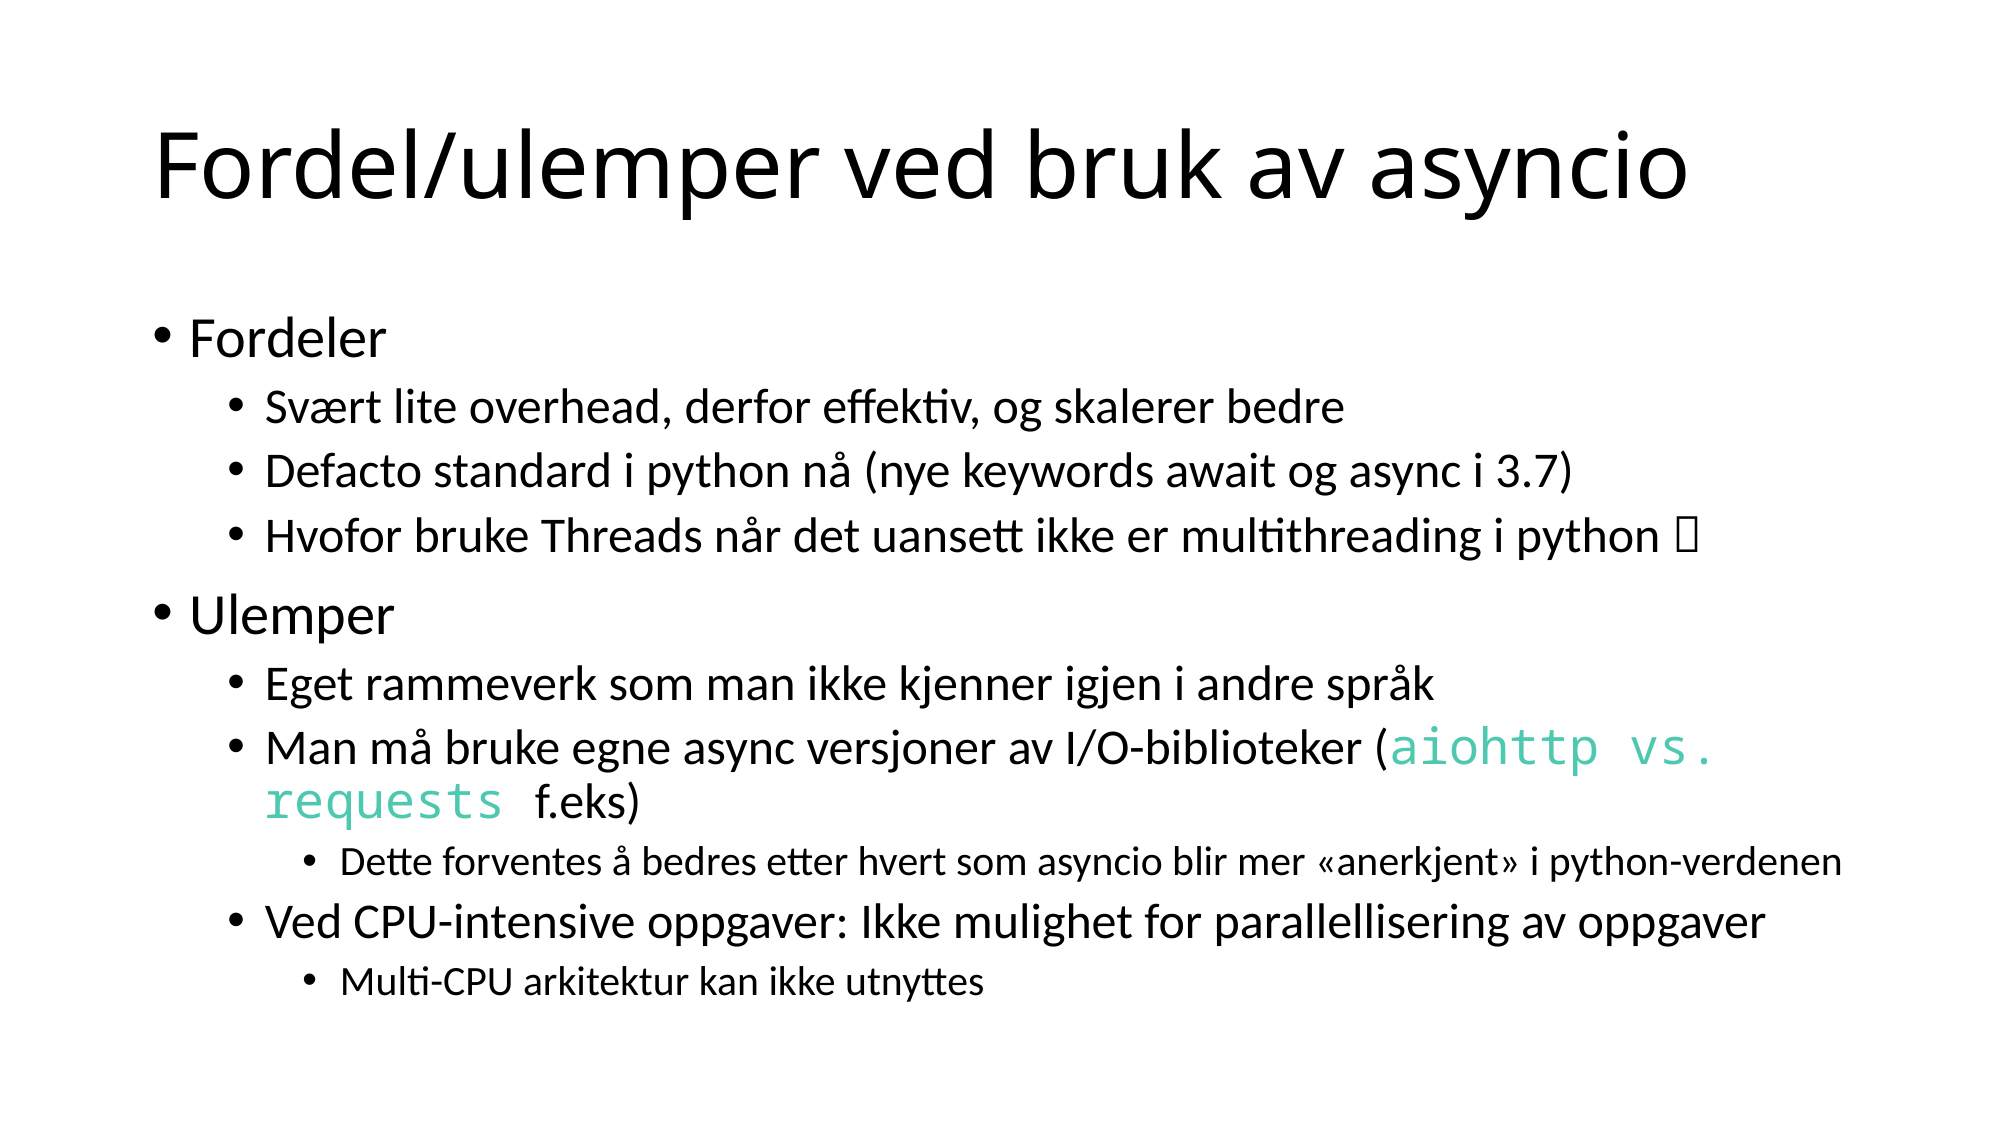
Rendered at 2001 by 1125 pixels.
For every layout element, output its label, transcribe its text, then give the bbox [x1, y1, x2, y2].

list Fordeler Svært lite overhead, derfor effektiv, og skalerer bedre Defacto standard i python nå (nye keywords await og async i 3.7) Hvofor bruke Threads når det uansett ikke er multithreading i python  Ulemper Eget rammeverk som man ikke kjenner igjen i andre språk Man må bruke egne async versjoner av I/O-biblioteker (aiohttp vs. requests f.eks) Dette forventes å bedres etter hvert som asyncio blir mer «anerkjent» i python-verdenen Ved CPU-intensive oppgaver: Ikke mulighet for parallellisering av oppgaver Multi-CPU arkitektur kan ikke utnyttes [137, 299, 1863, 1014]
title Fordel/ulemper ved bruk av asyncio [137, 59, 1863, 278]
